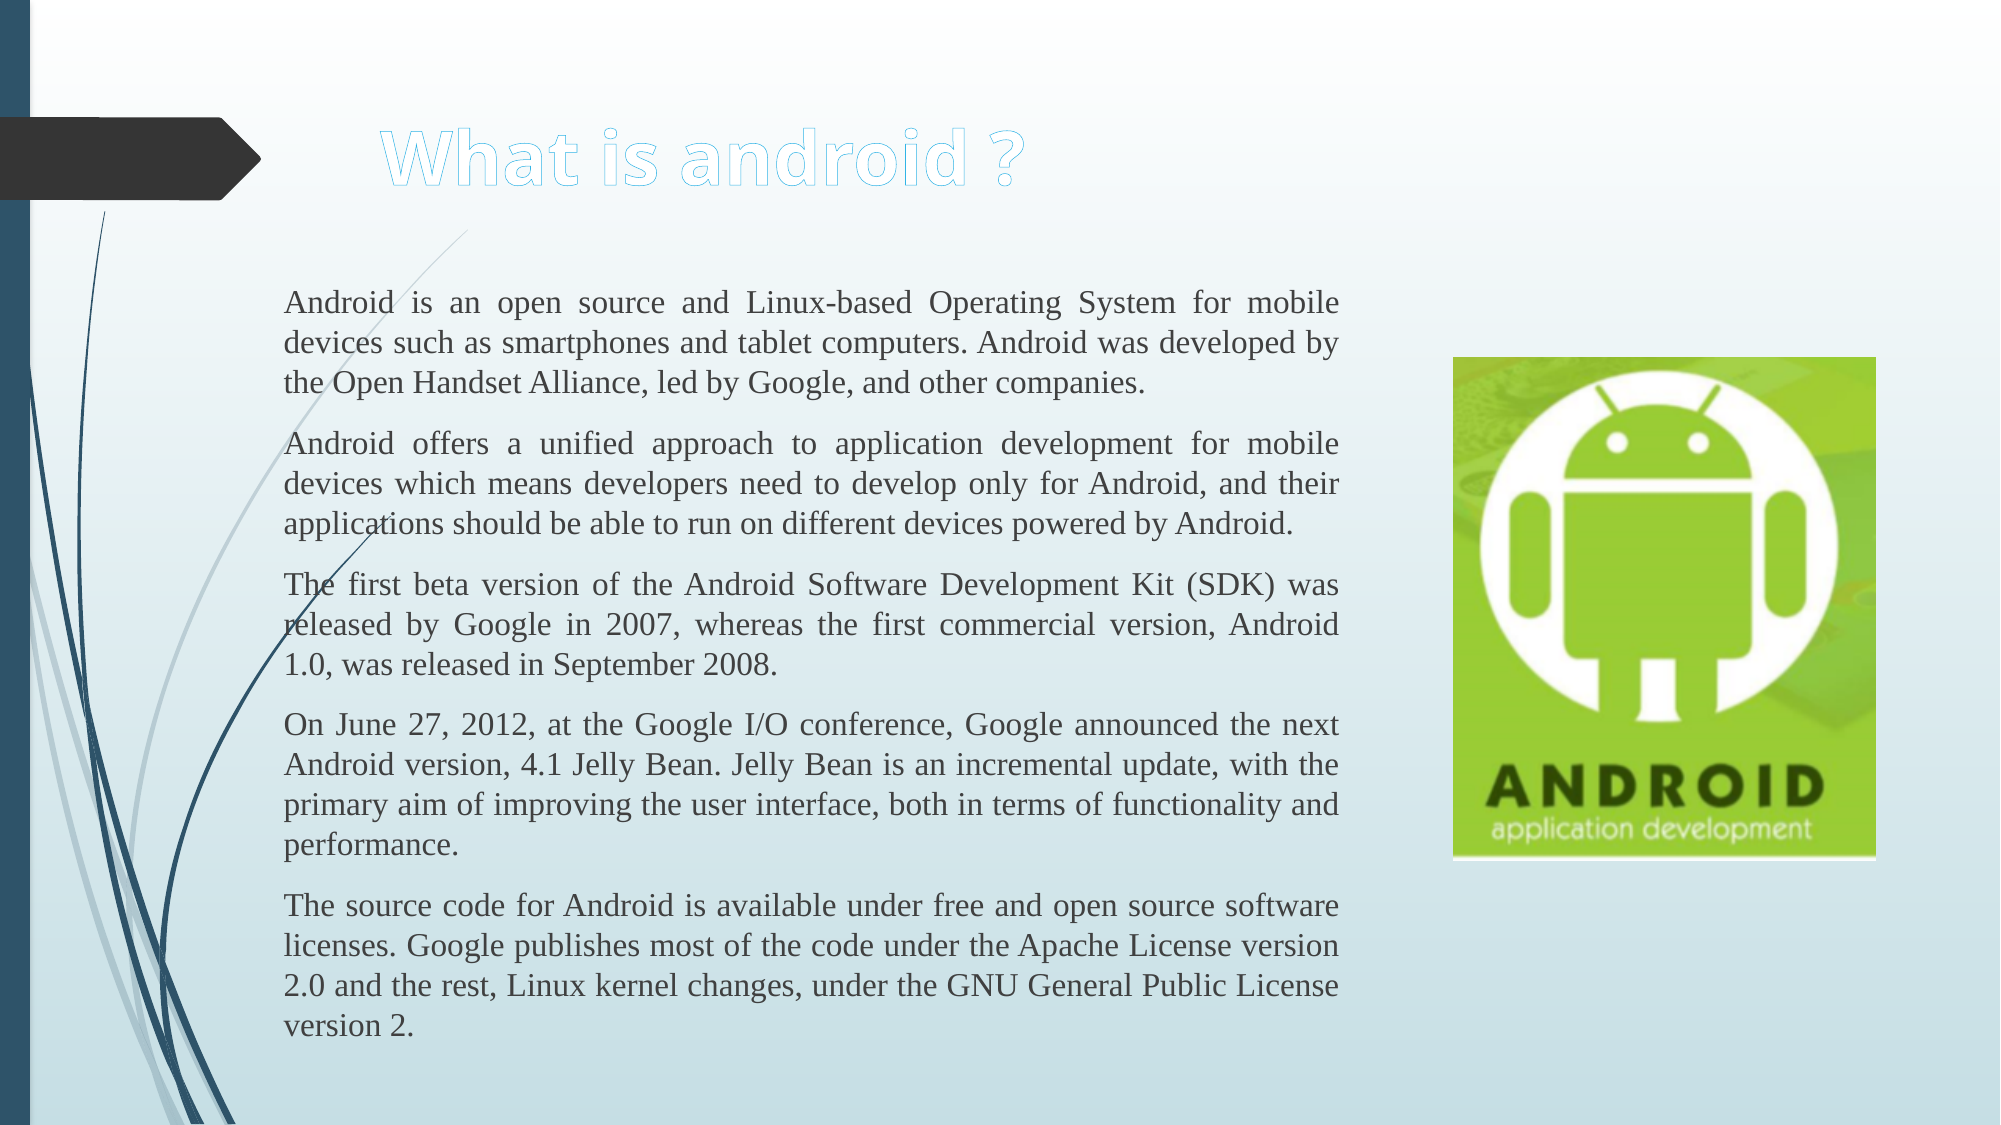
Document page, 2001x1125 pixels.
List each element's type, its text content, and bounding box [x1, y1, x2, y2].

list Android is an open source and Linux-based Operating System for mobile devices such as smartphones and tablet computers. Android was developed by the Open Handset Alliance, led by Google, and other companies. Android offers a unified approach to application development for mobile devices which means developers need to develop only for Android, and their applications should be able to run on different devices powered by Android. The first beta version of the Android Software Development Kit (SDK) was released by Google in 2007, whereas the first commercial version, Android 1.0, was released in September 2008. On June 27, 2012, at the Google I/O conference, Google announced the next Android version, 4.1 Jelly Bean. Jelly Bean is an incremental update, with the primary aim of improving the user interface, both in terms of functionality and performance. The source code for Android is available under free and open source software licenses. Google publishes most of the code under the Apache License version 2.0 and the rest, Linux kernel changes, under the GNU General Public License version 2. [268, 273, 1357, 1097]
picture [1453, 357, 1876, 862]
text_box [984, 486, 1016, 639]
title What is android ? [306, 102, 1888, 313]
